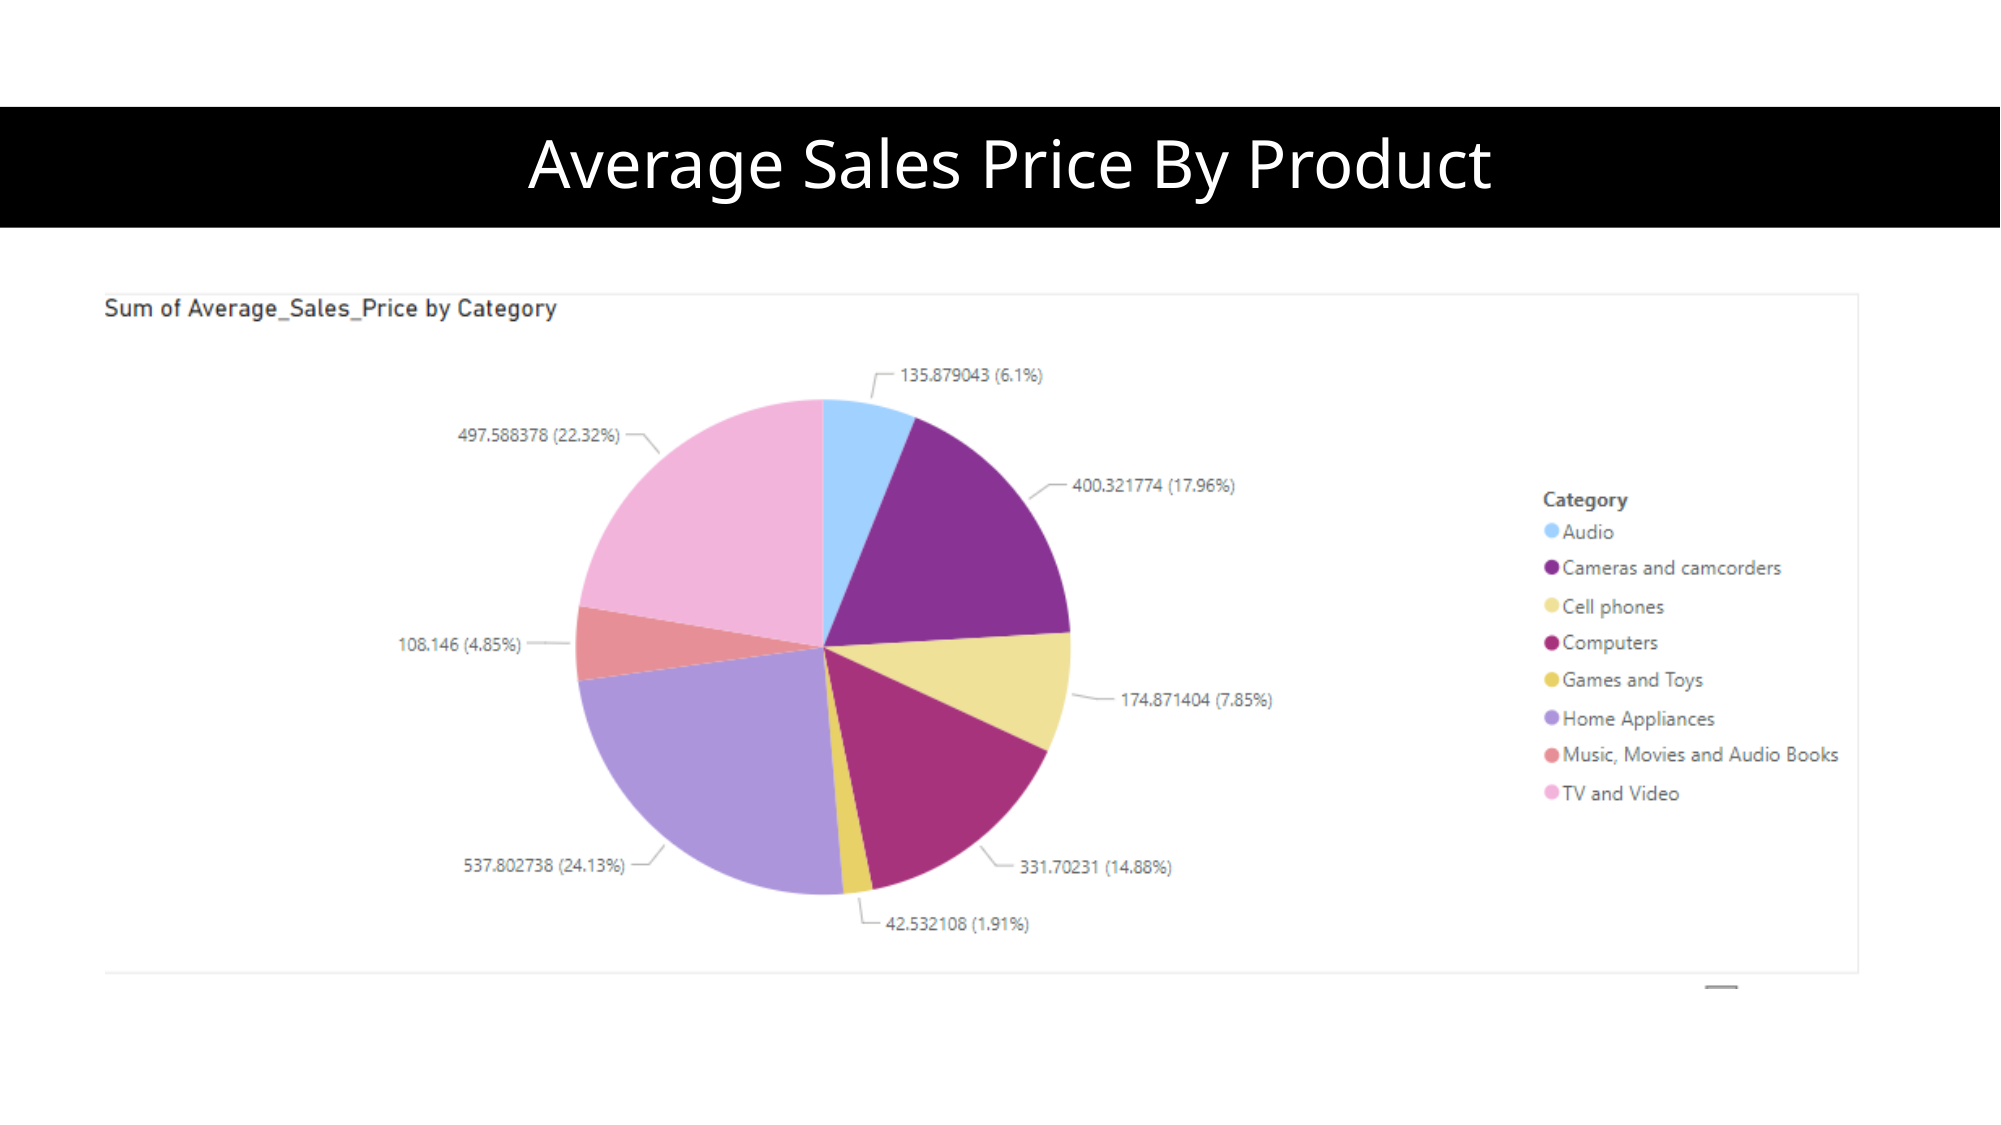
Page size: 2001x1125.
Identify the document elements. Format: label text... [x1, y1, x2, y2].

title Average Sales Price By Product [91, 105, 1931, 228]
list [104, 281, 1895, 989]
text_box [0, 105, 2000, 229]
